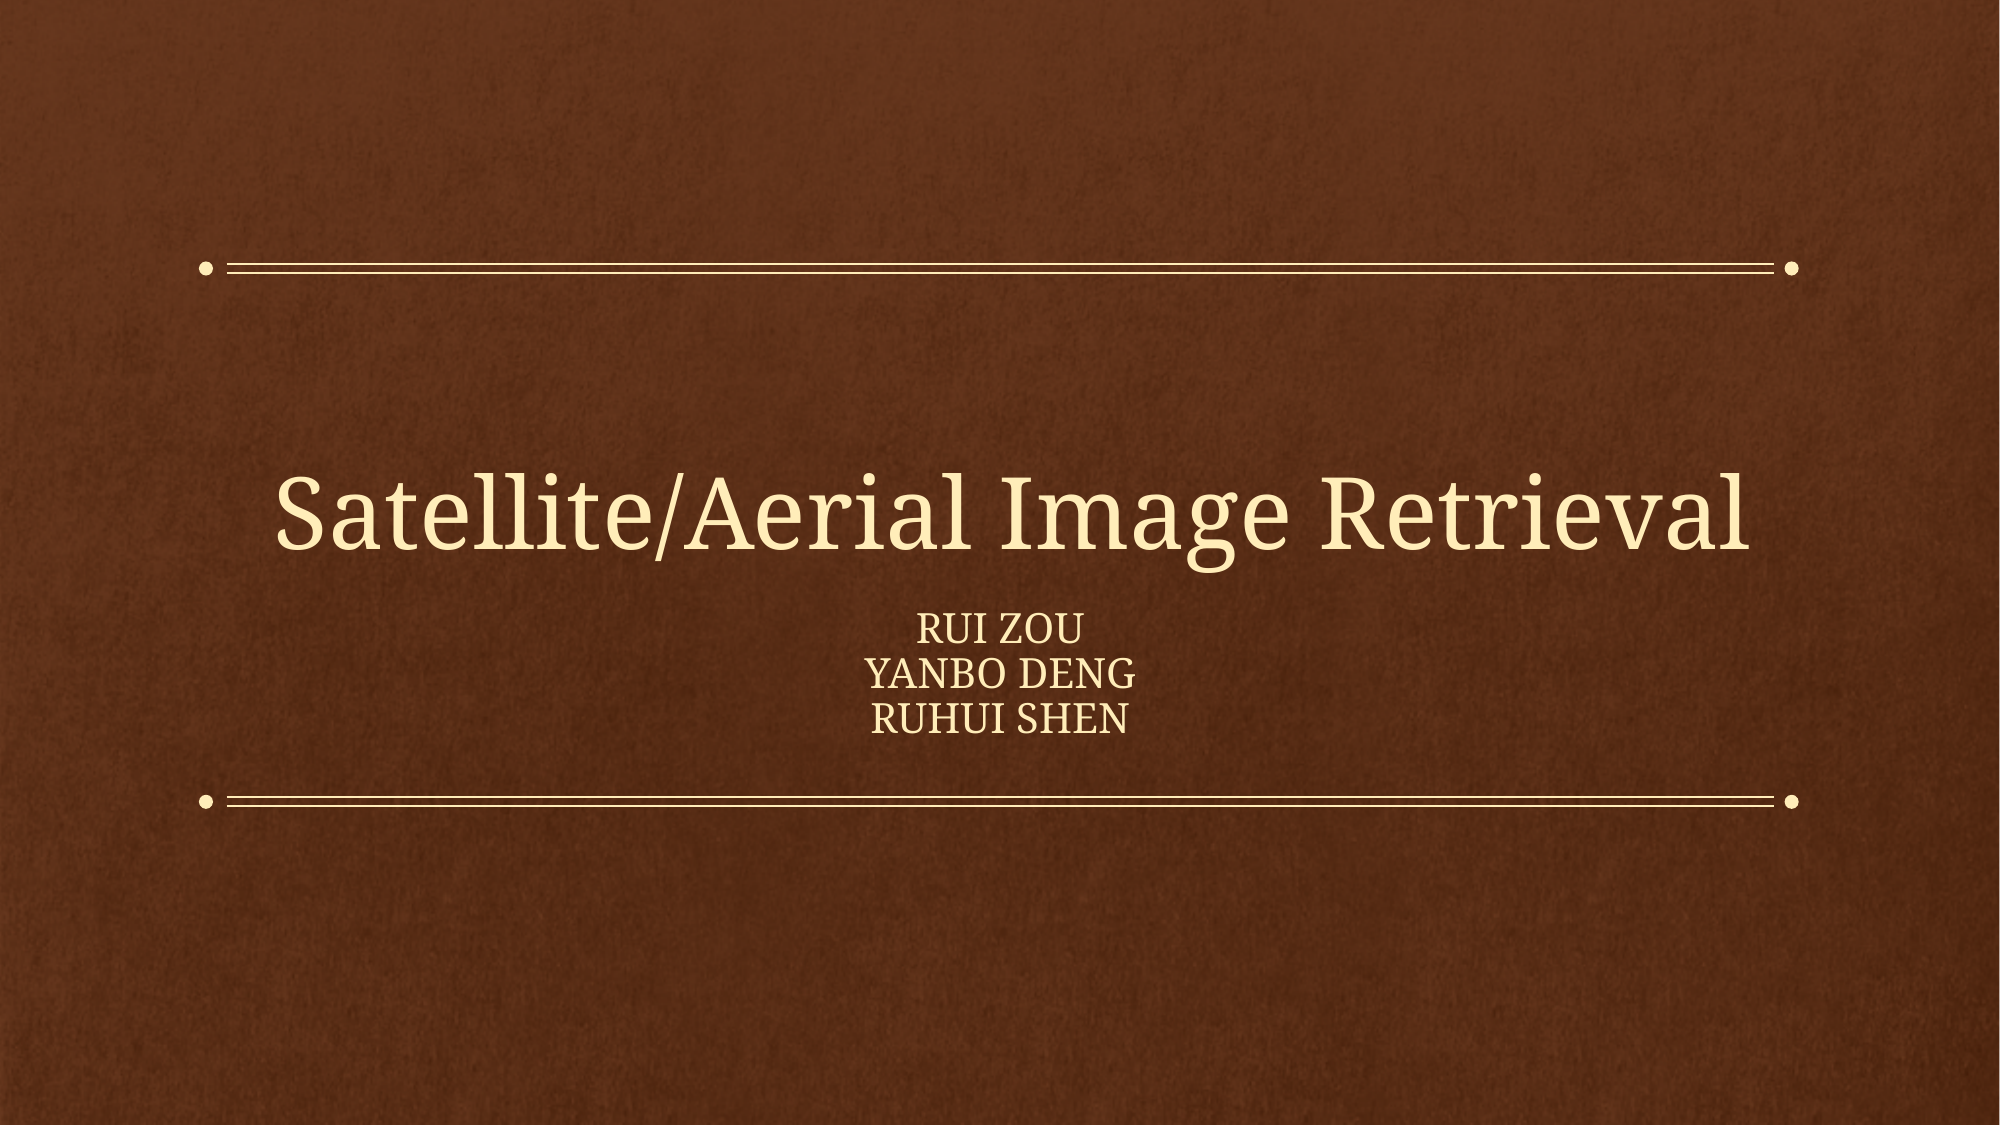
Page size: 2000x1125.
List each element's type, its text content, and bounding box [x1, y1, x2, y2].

title Satellite/Aerial Image Retrieval [225, 312, 1774, 580]
subtitle Rui zou Yanbo Deng Ruhui Shen [226, 599, 1774, 763]
